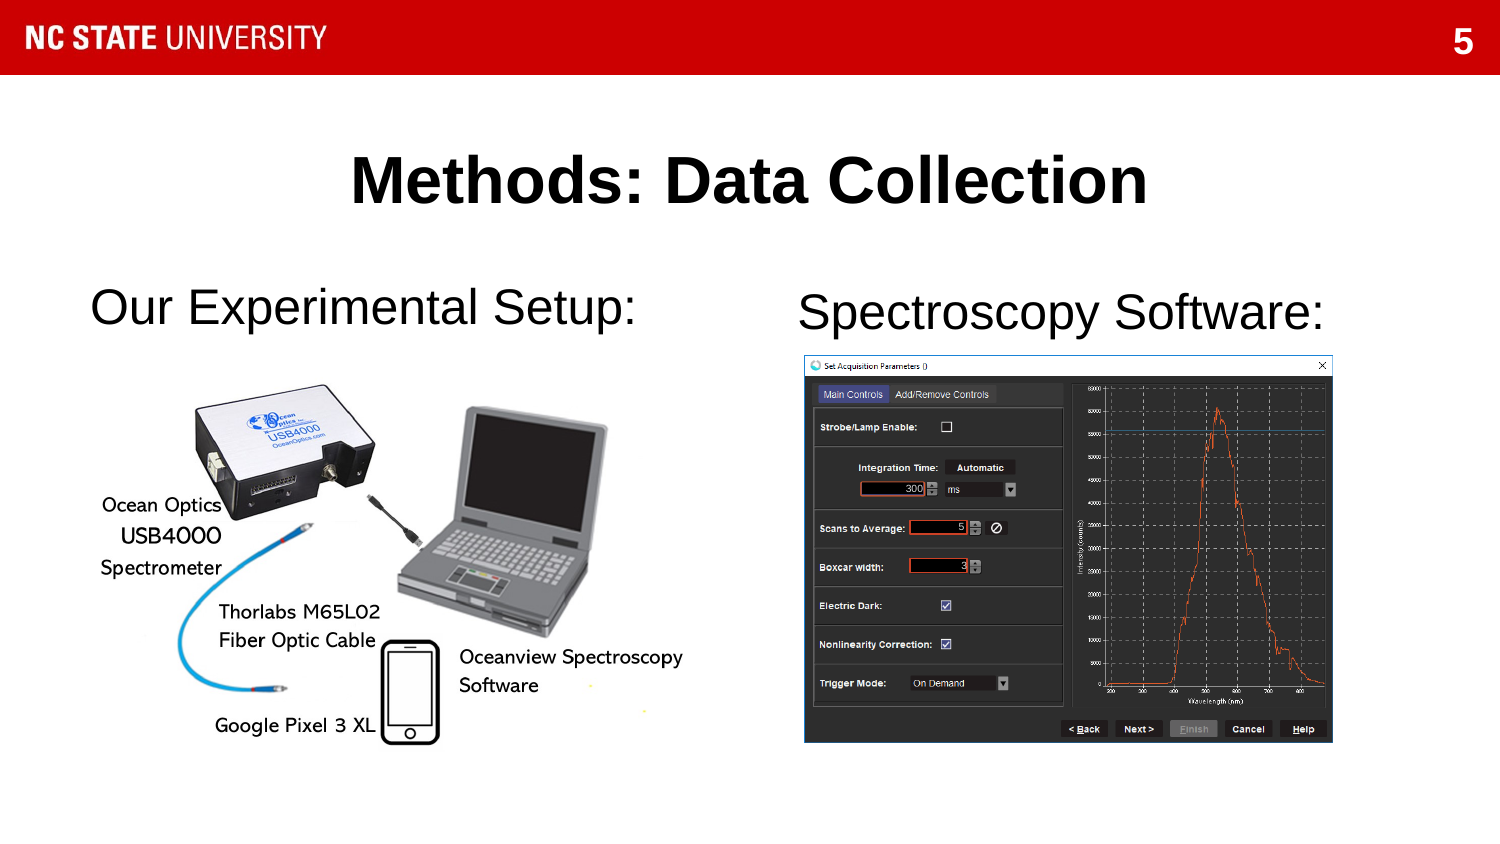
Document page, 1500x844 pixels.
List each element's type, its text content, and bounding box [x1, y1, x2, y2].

picture [79, 372, 688, 760]
text_box Spectroscopy Software: [782, 264, 1354, 356]
title Methods: Data Collection [75, 110, 1425, 243]
text_box Our Experimental Setup: [74, 259, 682, 360]
picture [0, 0, 1500, 75]
text_box 5 [1405, 2, 1489, 72]
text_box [803, 355, 1333, 743]
